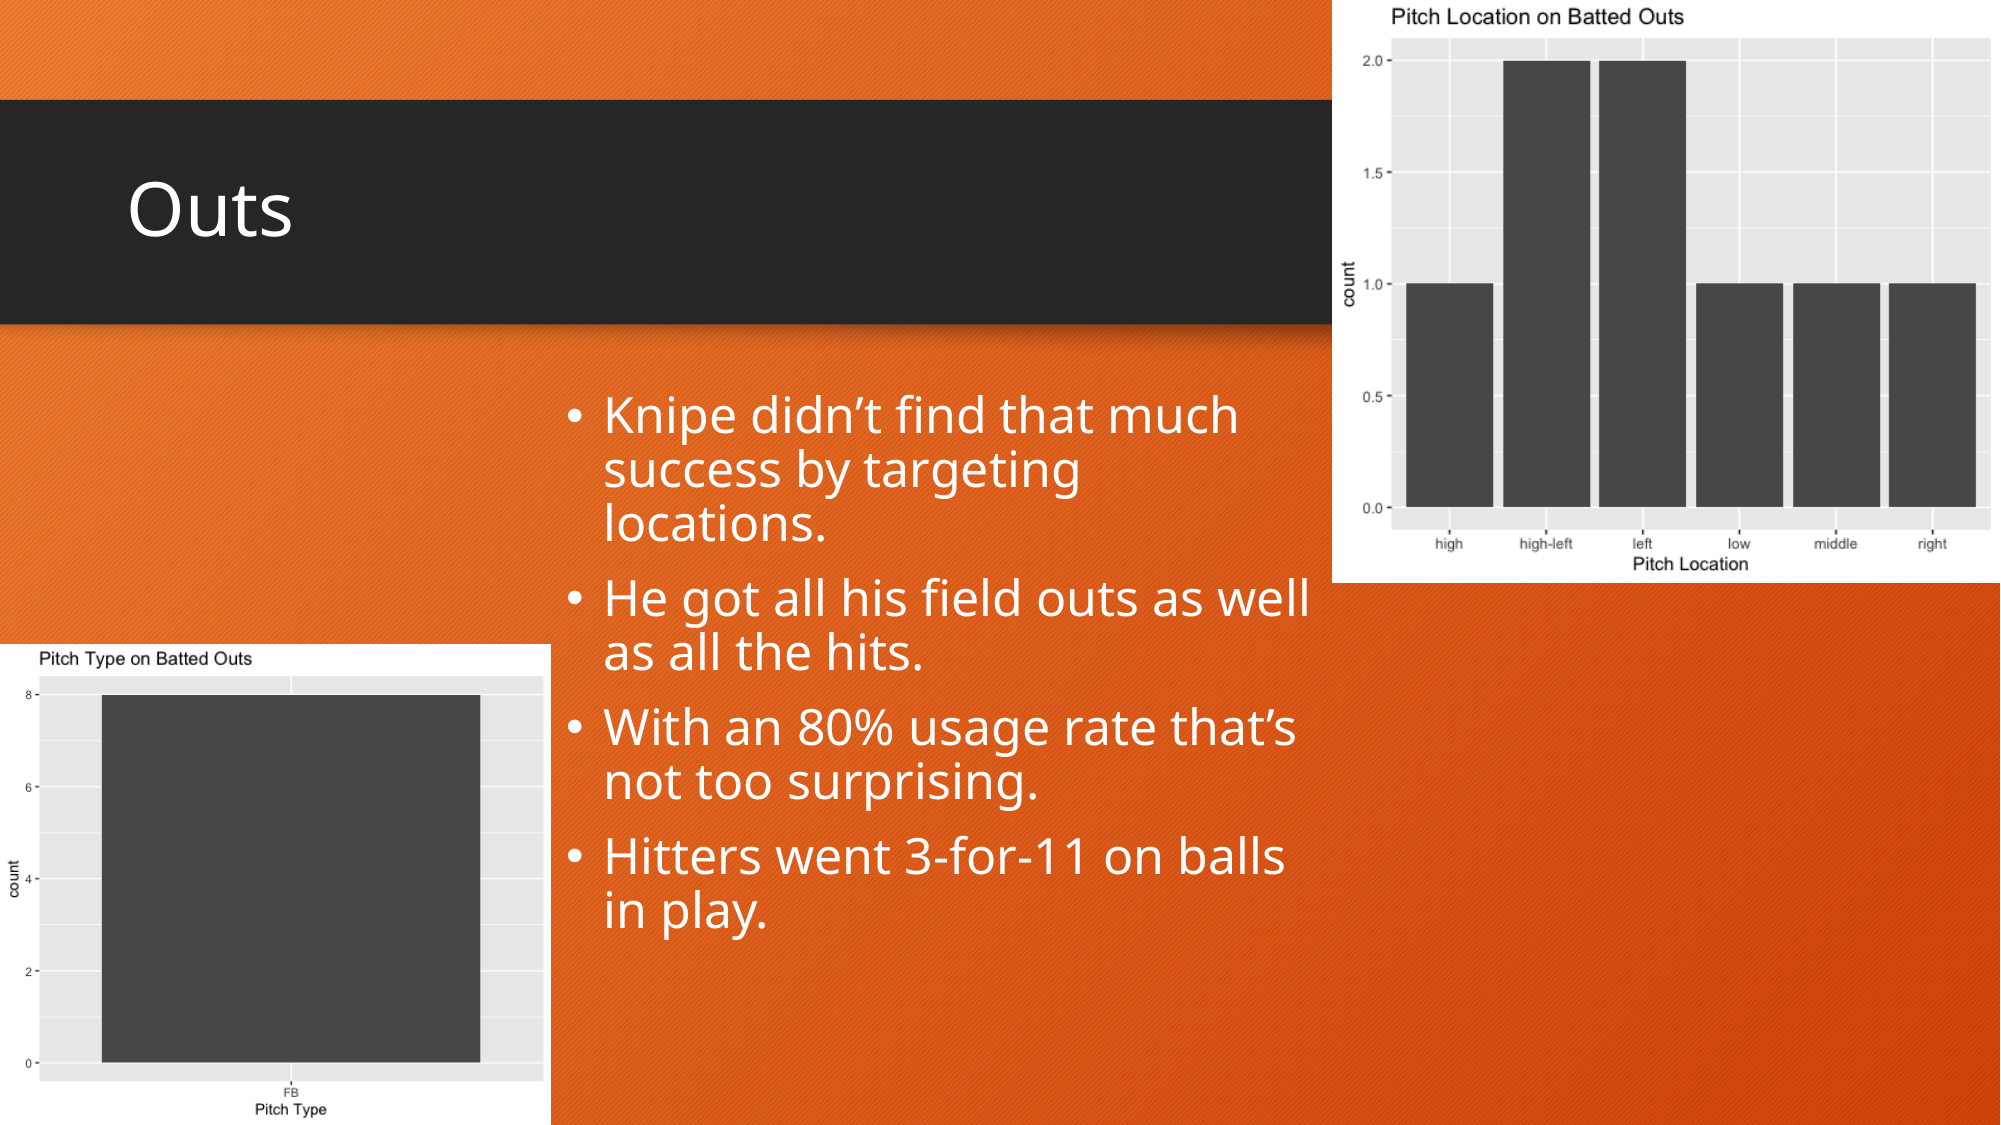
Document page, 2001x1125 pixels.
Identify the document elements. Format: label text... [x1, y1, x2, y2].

list Knipe didn’t find that much success by targeting locations. He got all his field outs as well as all the hits. With an 80% usage rate that’s not too surprising. Hitters went 3-for-11 on balls in play. [551, 383, 1333, 974]
title Outs [111, 123, 1331, 301]
picture [0, 644, 552, 1125]
picture [0, 0, 2000, 583]
